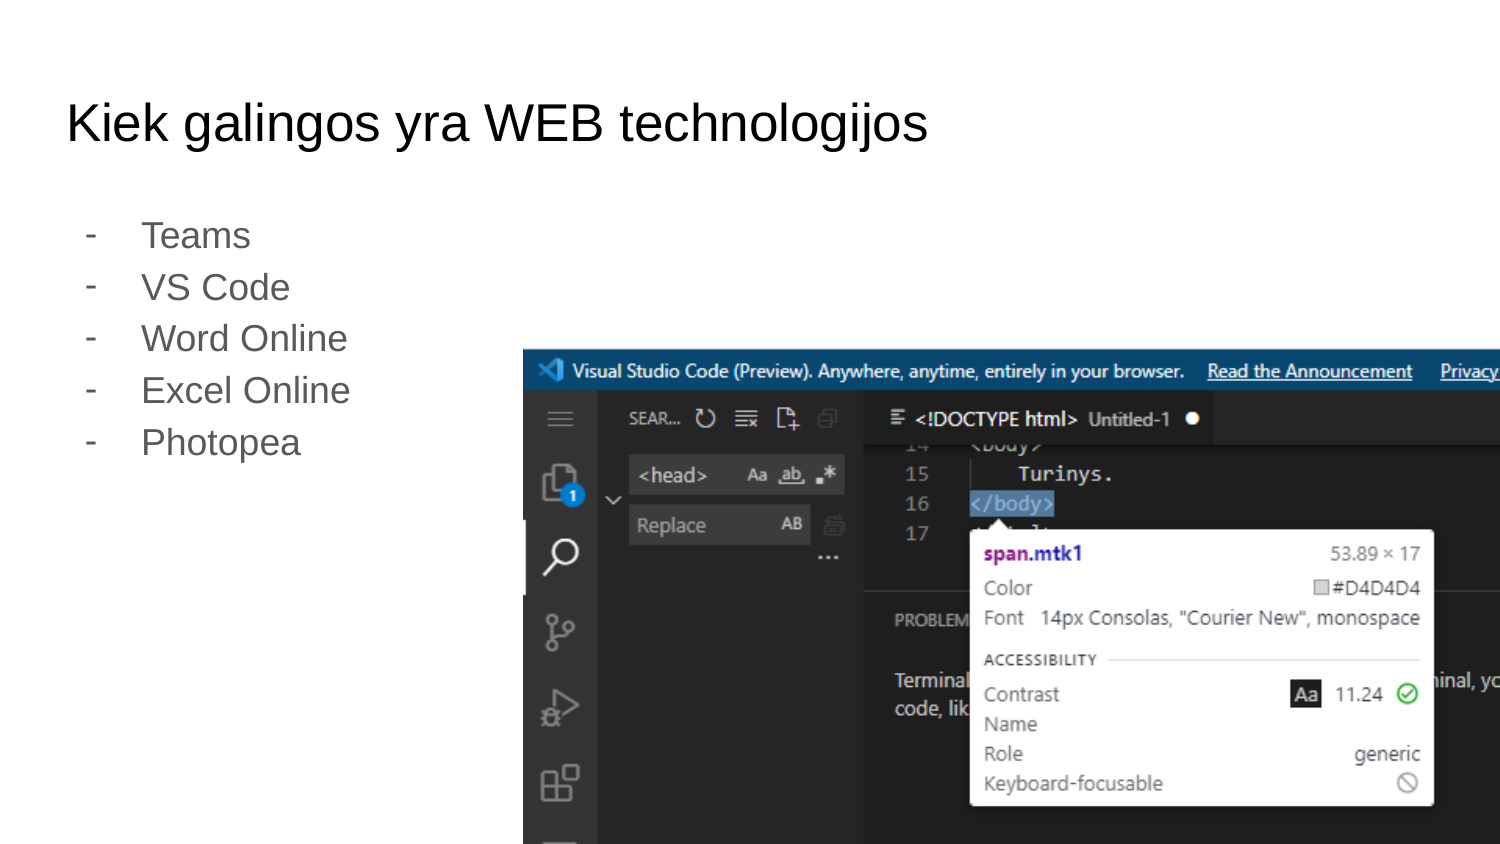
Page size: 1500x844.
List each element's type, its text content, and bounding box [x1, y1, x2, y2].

list Teams VS Code Word Online Excel Online Photopea [51, 189, 1449, 750]
picture [523, 344, 1500, 844]
title Kiek galingos yra WEB technologijos [51, 72, 1449, 167]
